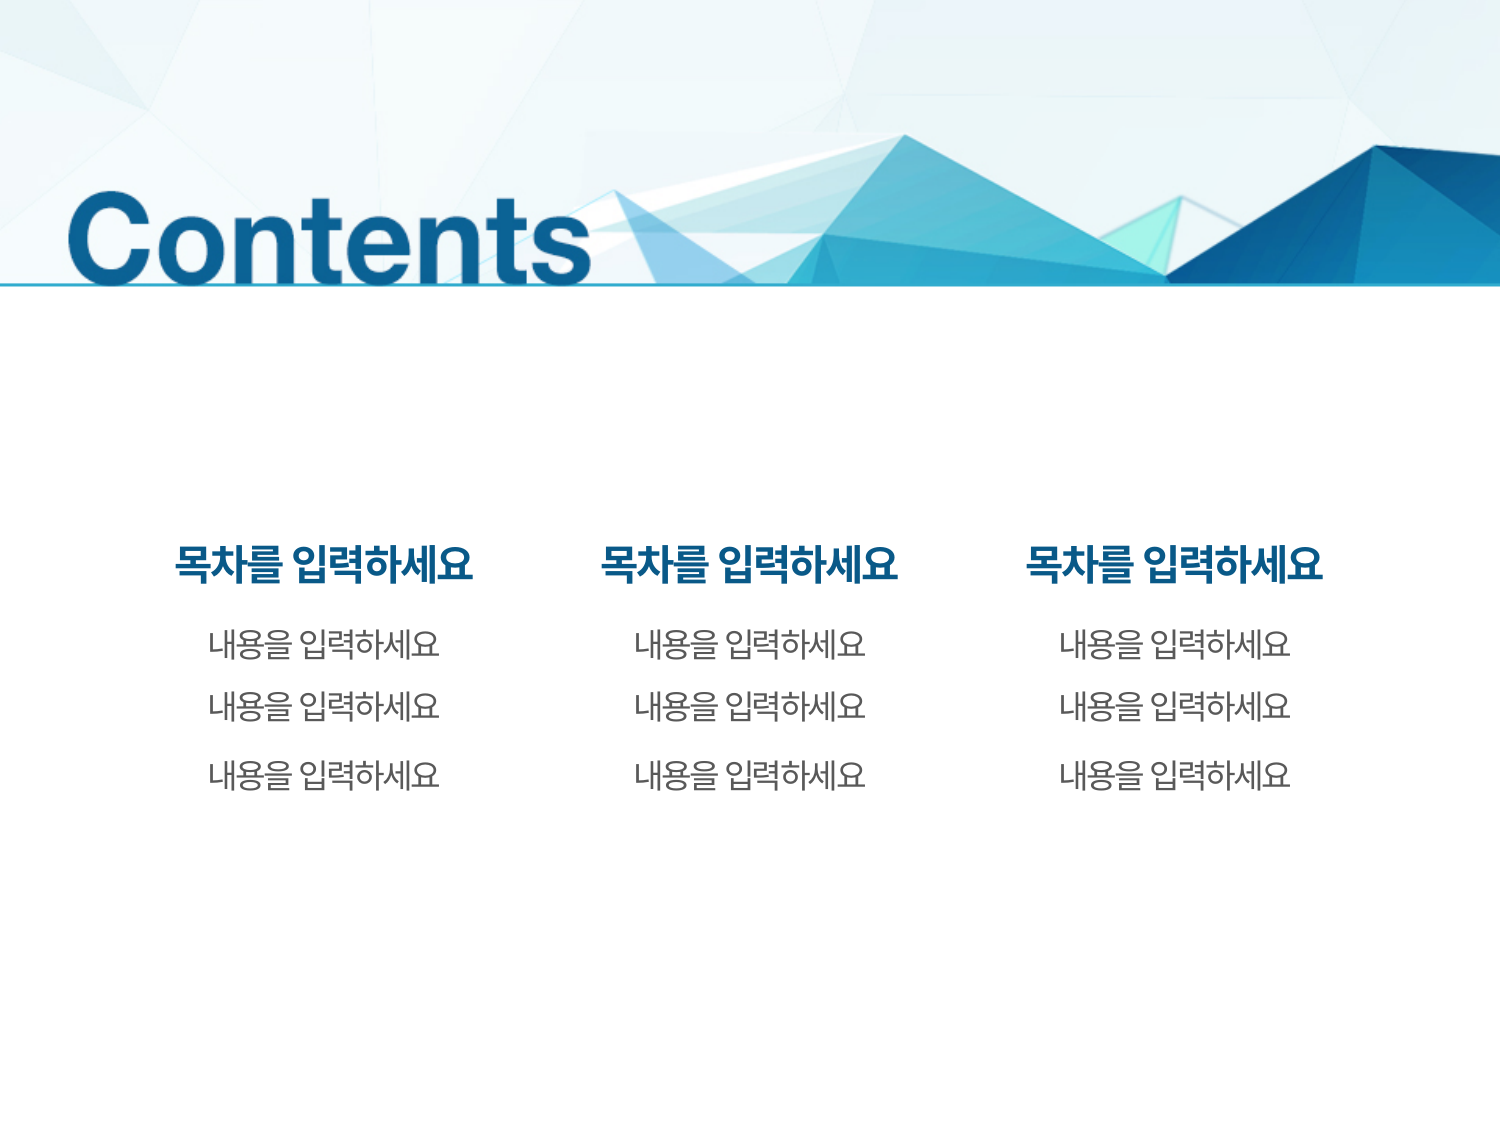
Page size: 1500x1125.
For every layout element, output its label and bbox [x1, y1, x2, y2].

text_box [586, 531, 914, 804]
text_box [161, 531, 488, 804]
text_box [1012, 531, 1339, 804]
picture [0, 0, 1500, 1125]
